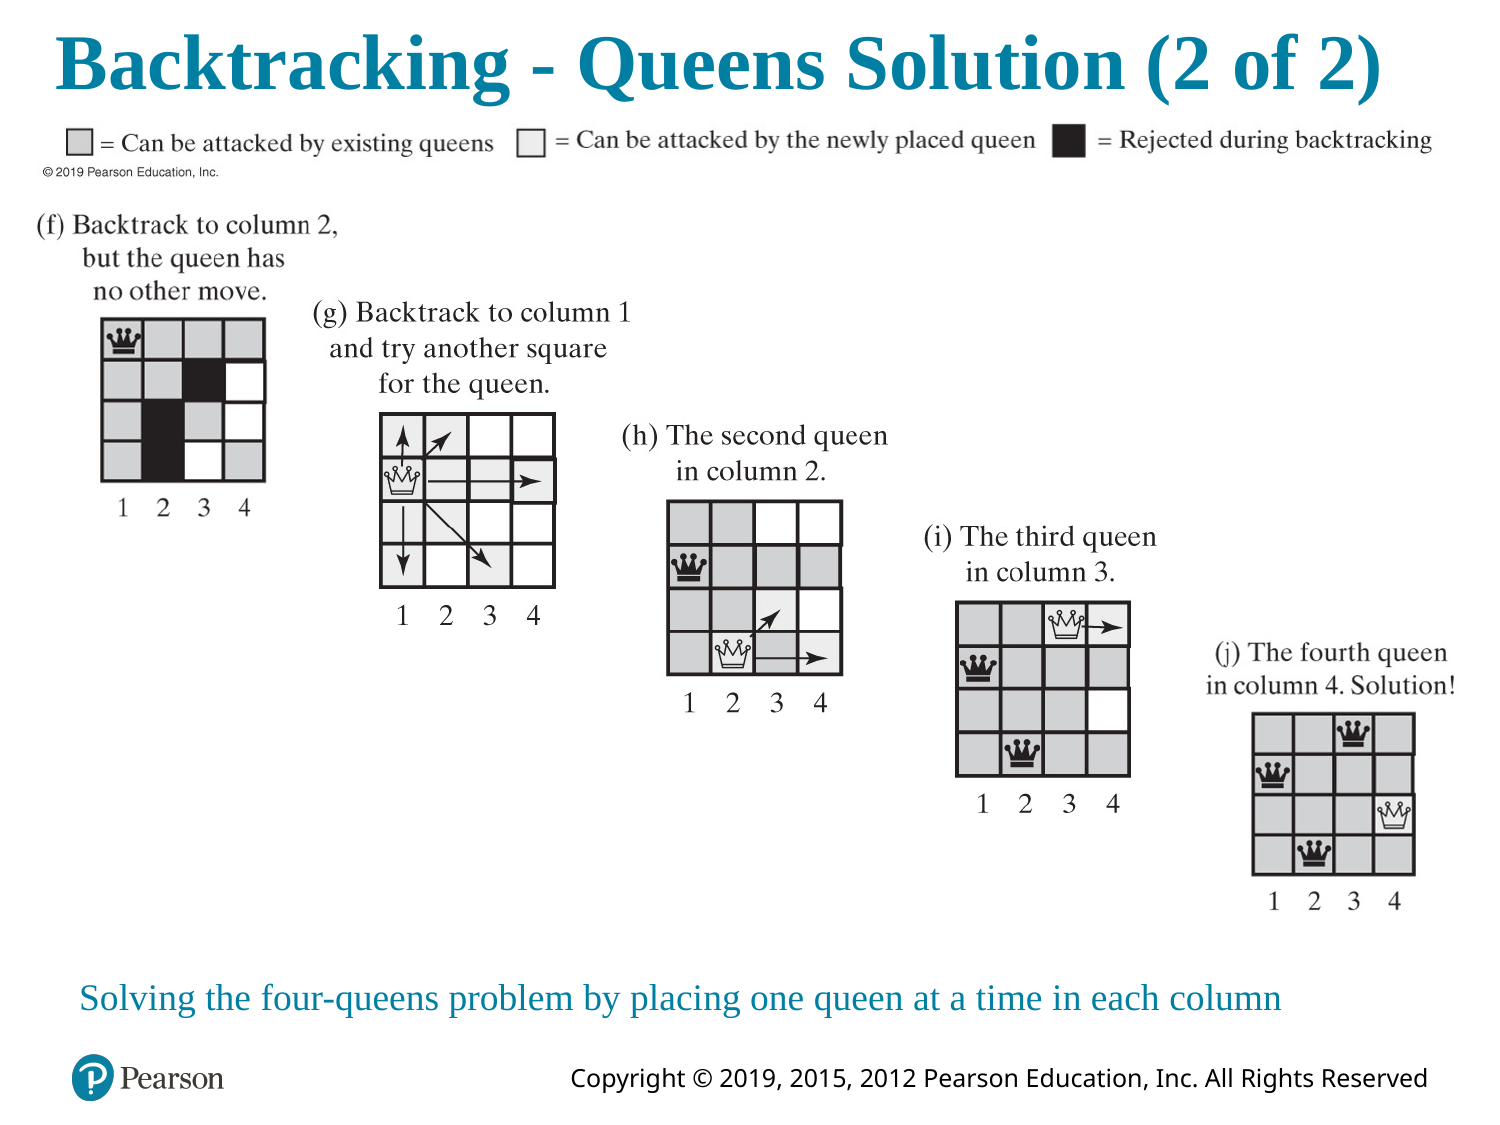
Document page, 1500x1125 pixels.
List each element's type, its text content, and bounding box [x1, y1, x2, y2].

picture [72, 1054, 88, 1070]
list Solving the four-queens problem by placing one queen at a time in each column [63, 952, 1415, 1034]
picture [919, 518, 1163, 824]
title Backtracking - Queens Solution (2 of 2) [40, 0, 1438, 118]
picture [72, 1087, 83, 1101]
picture [80, 1063, 106, 1088]
picture [37, 119, 1438, 184]
picture [1192, 635, 1459, 912]
picture [98, 1054, 224, 1101]
picture [30, 207, 898, 720]
